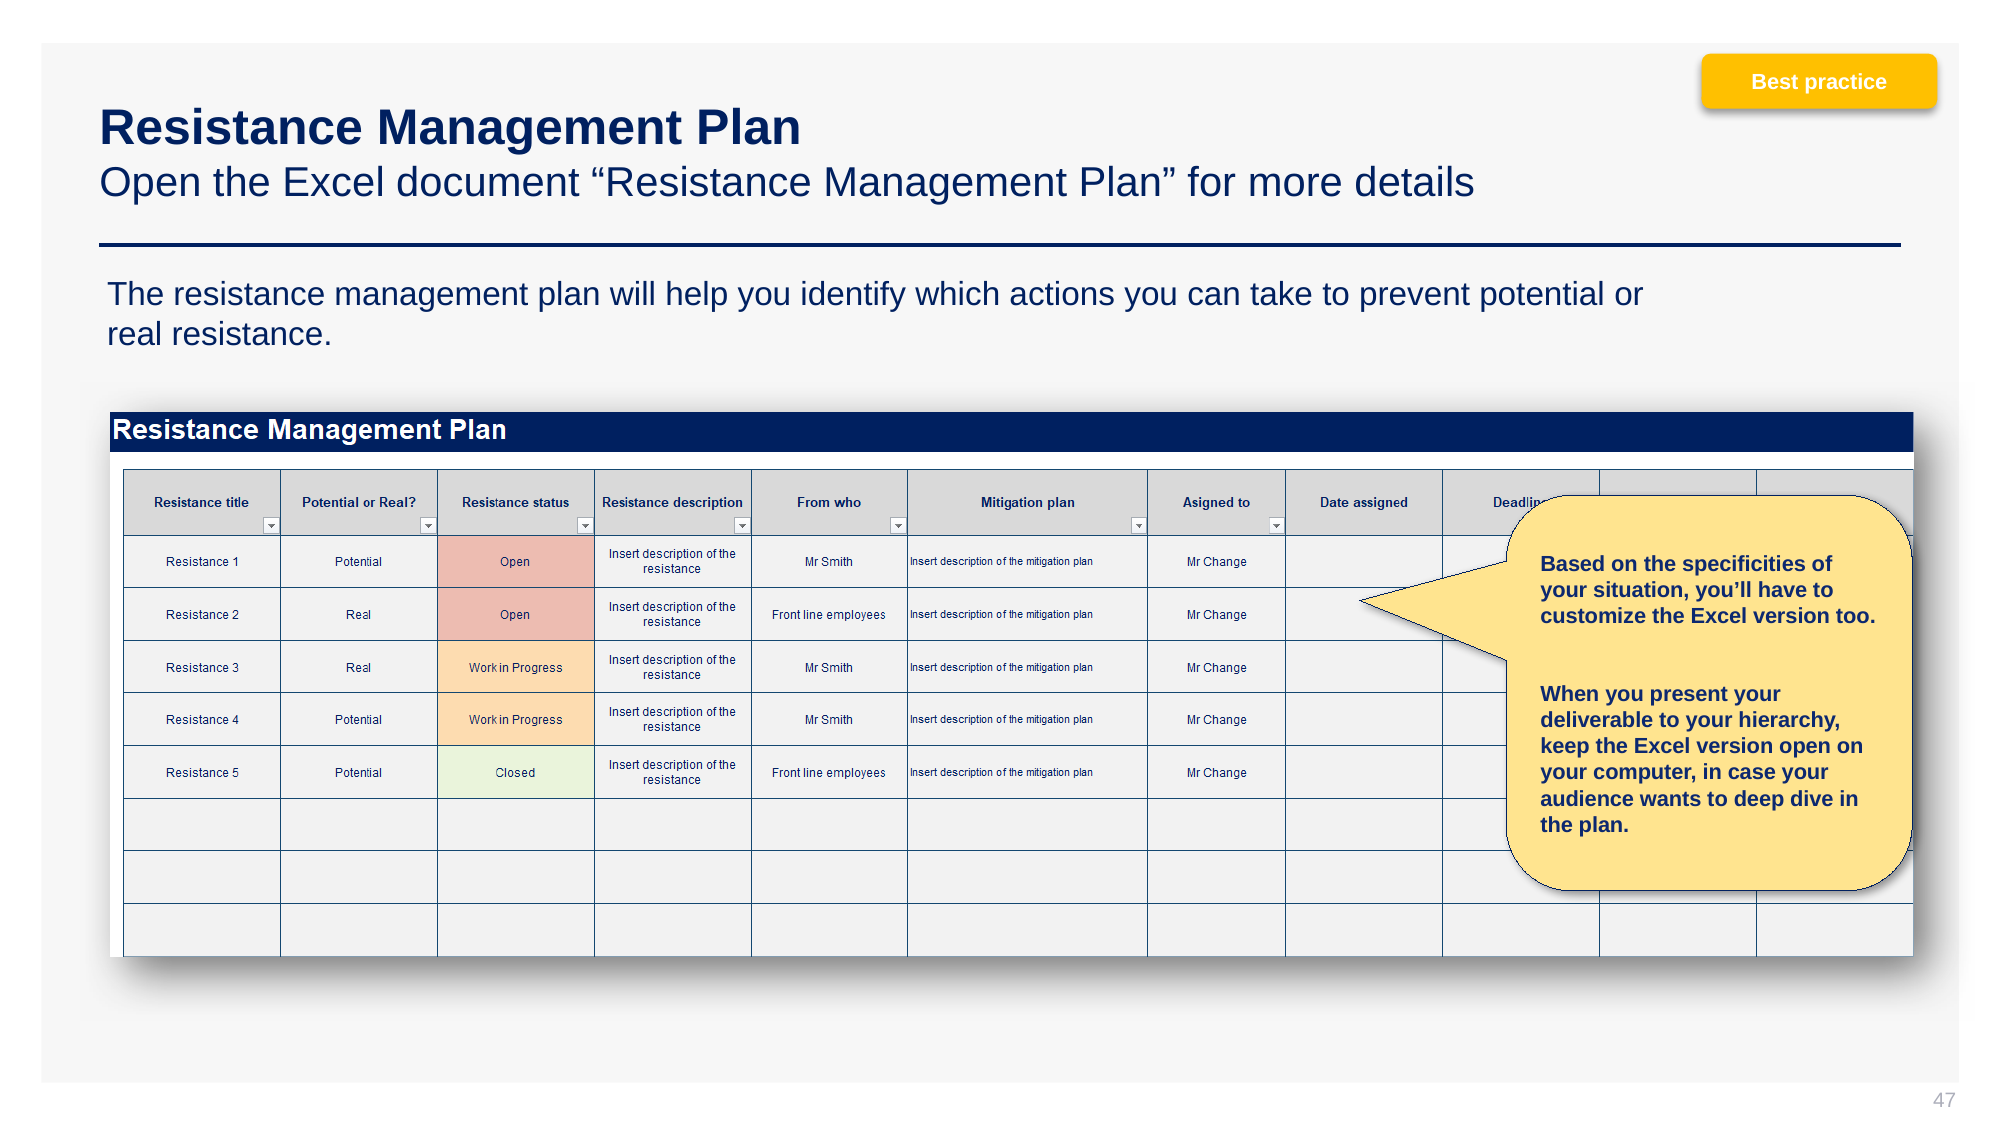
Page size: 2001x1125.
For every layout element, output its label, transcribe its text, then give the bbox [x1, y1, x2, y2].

text_box The resistance management plan will help you identify which actions you can take to prevent potential or real resistance. [92, 265, 1699, 360]
picture [109, 412, 1914, 957]
text_box Best practice [1700, 52, 1939, 110]
title Resistance Management Plan Open the Excel document “Resistance Management Plan” for more details [84, 59, 1901, 239]
slide_number 47 [1506, 1088, 1957, 1119]
